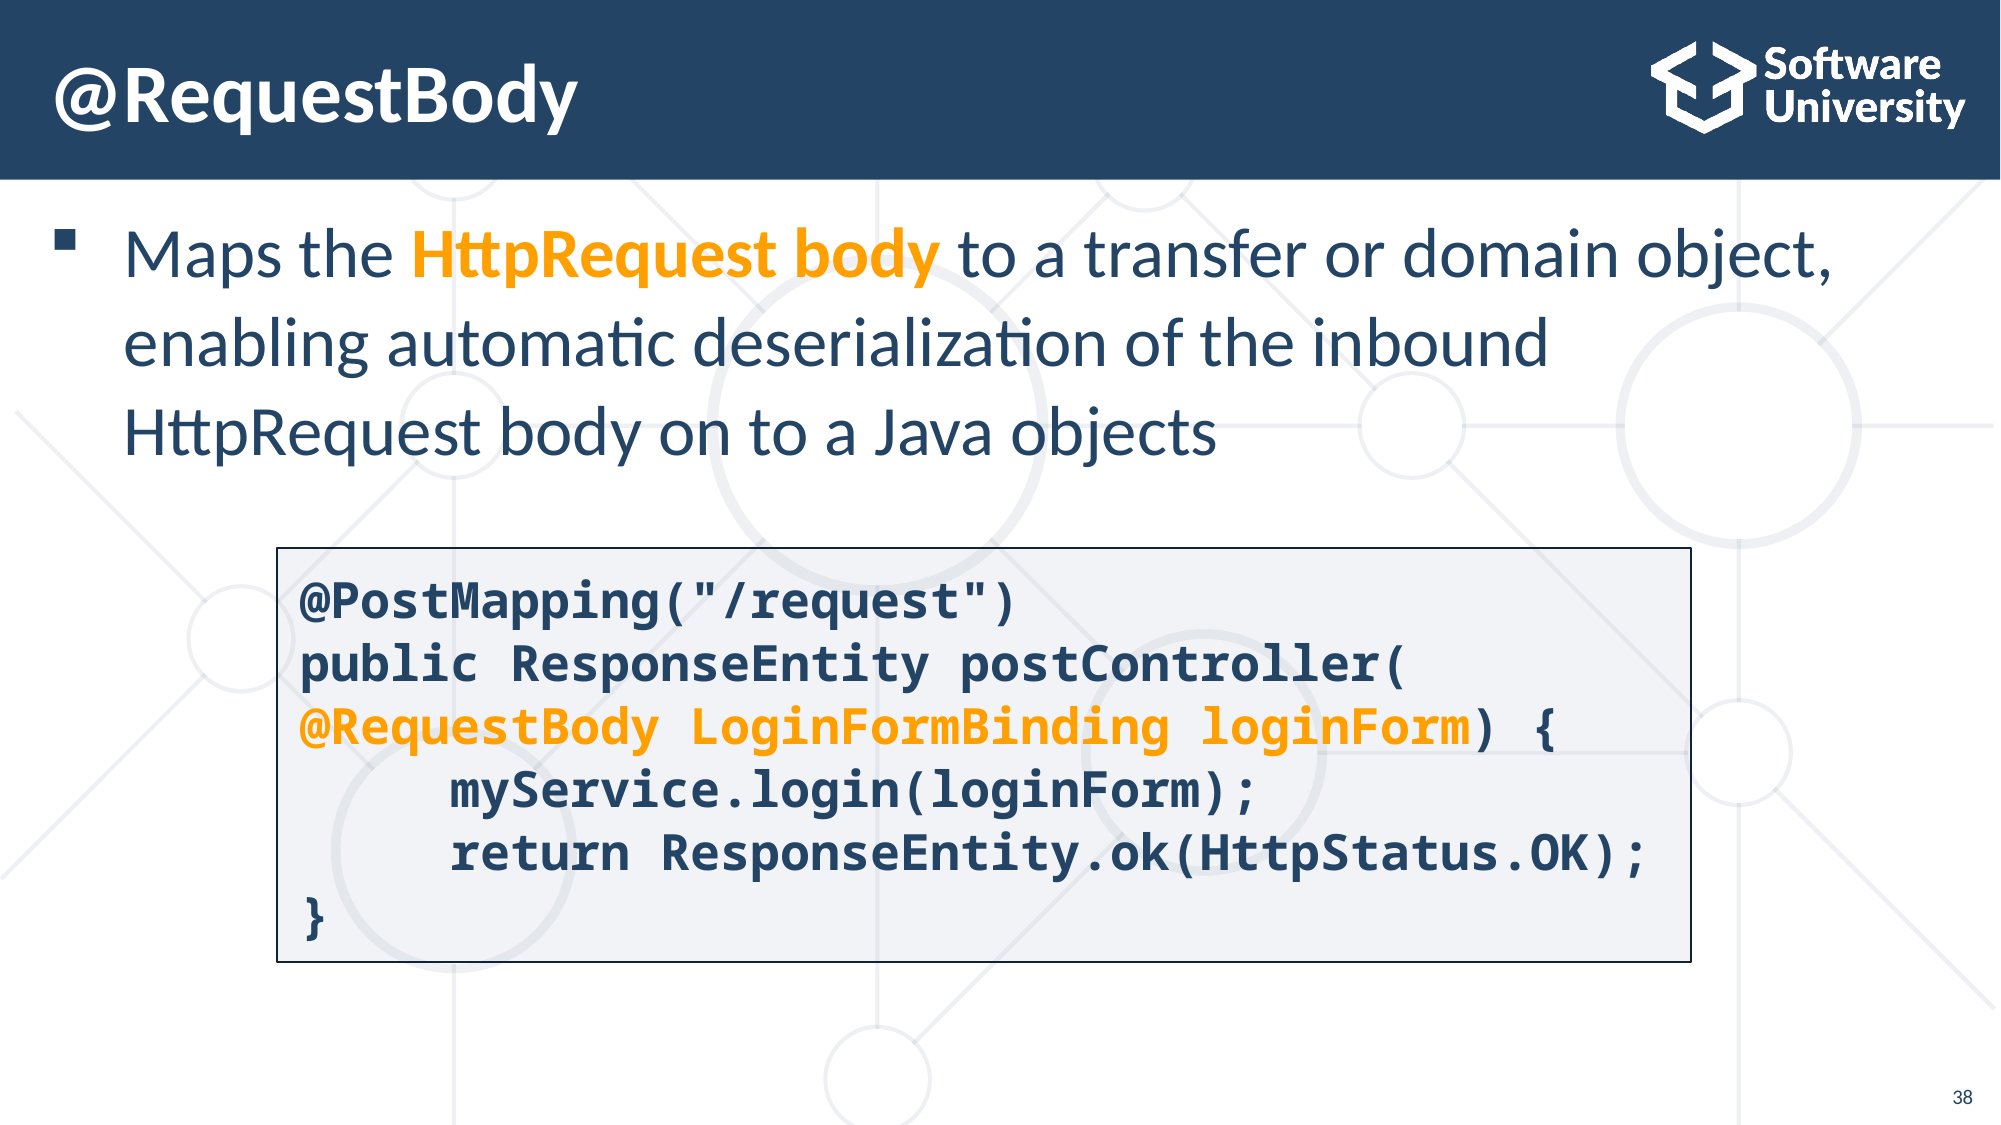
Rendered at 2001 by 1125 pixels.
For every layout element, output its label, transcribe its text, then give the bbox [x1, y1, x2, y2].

picture [1651, 41, 1966, 134]
list Maps the HttpRequest body to a transfer or domain object, enabling automatic deserialization of the inbound HttpRequest body on to a Java objects [31, 196, 1969, 1109]
slide_number 38 [1927, 1067, 1989, 1117]
list @PostMapping("/request") public ResponseEntity postController( @RequestBody LoginFormBinding loginForm) { myService.login(loginForm); return ResponseEntity.ok(HttpStatus.OK); } [276, 547, 1692, 963]
title @RequestBody [31, 16, 1625, 162]
